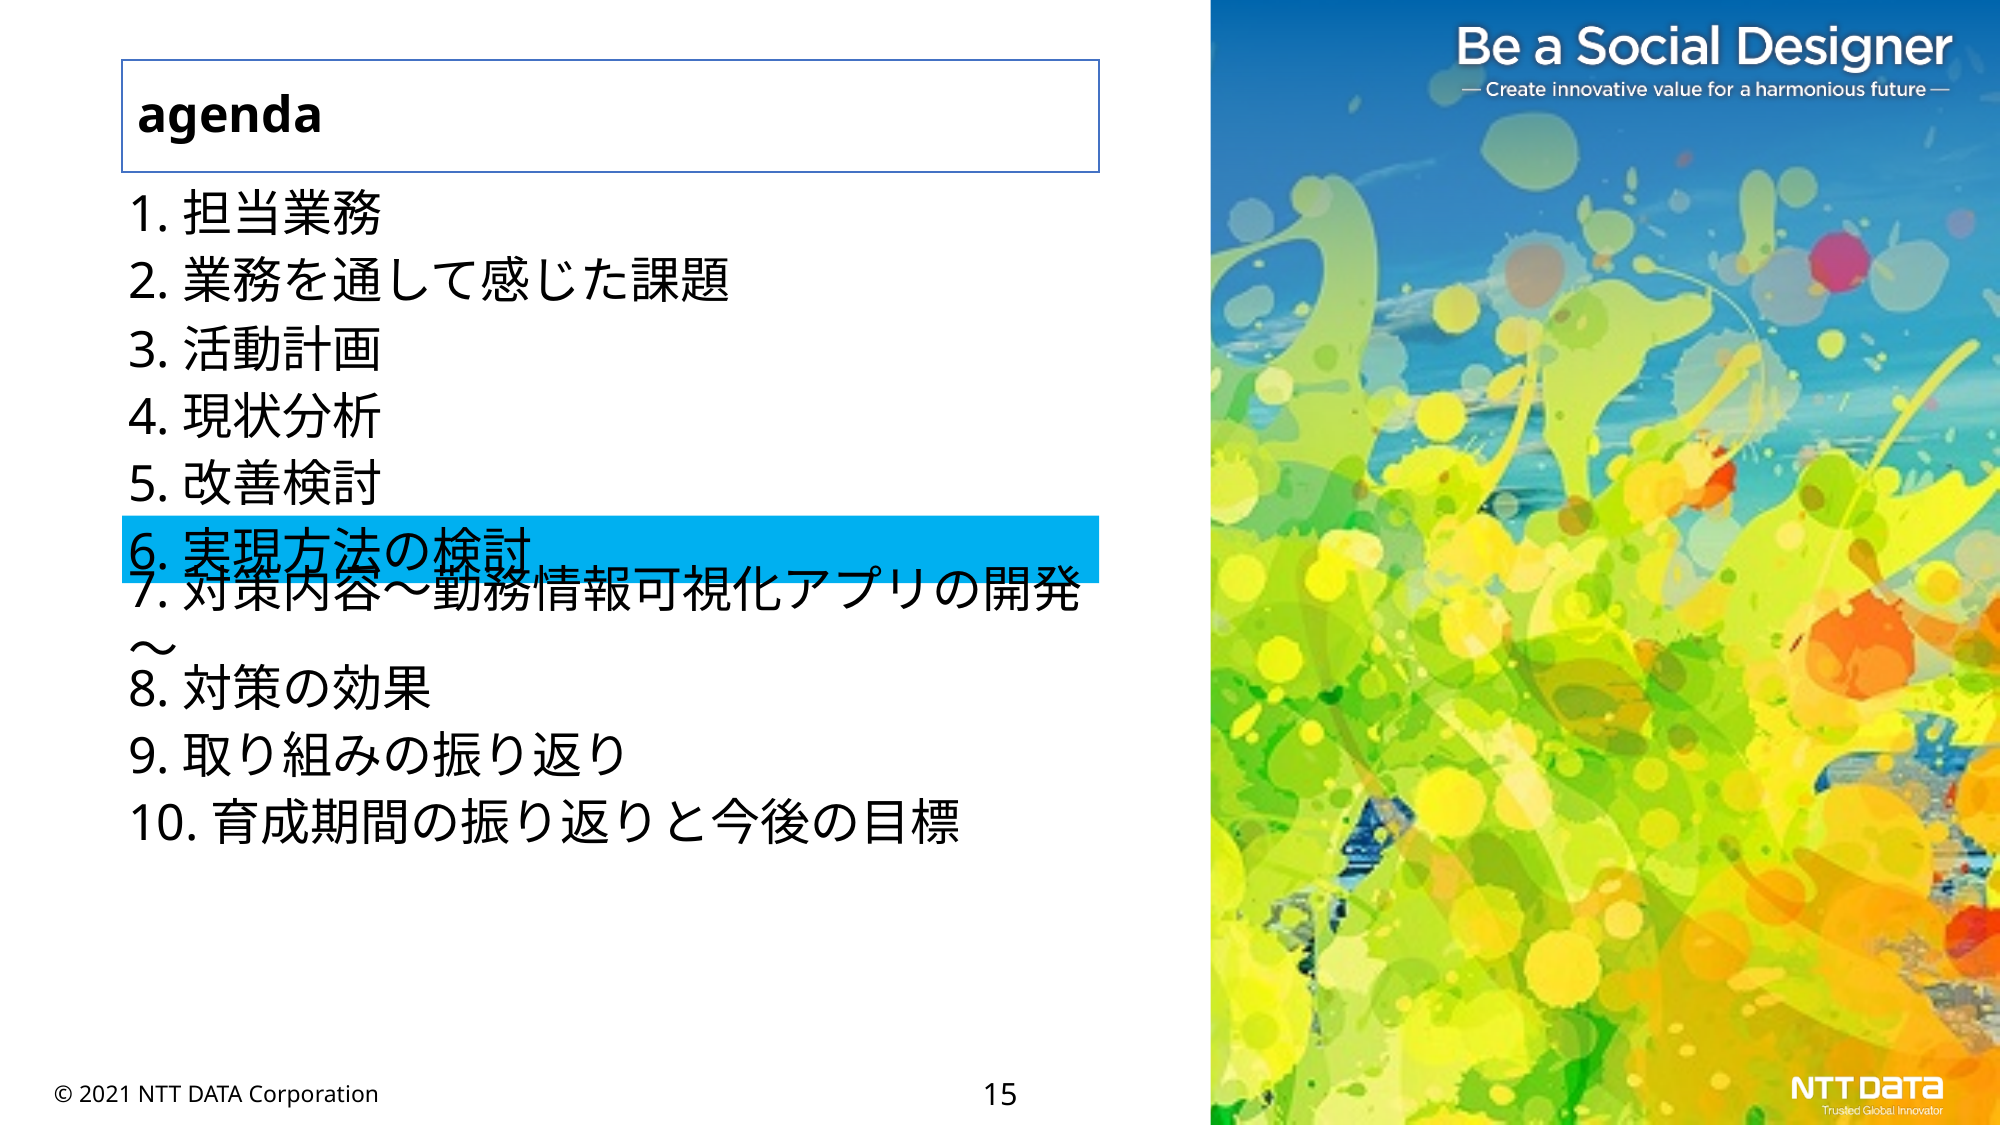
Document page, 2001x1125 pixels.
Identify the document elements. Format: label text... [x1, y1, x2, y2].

text_box 1.担当業務 [122, 177, 1099, 245]
text_box 5.改善検討 [122, 447, 1100, 515]
text_box 8.対策の効果 [122, 652, 1099, 719]
text_box 4.現状分析 [122, 380, 1100, 447]
picture [1211, 433, 2000, 1125]
text_box 6.実現方法の検討 [122, 515, 1100, 584]
text_box 3.活動計画 [122, 313, 1100, 380]
text_box 7.対策内容～勤務情報可視化アプリの開発～ [122, 583, 1099, 651]
title agenda [121, 59, 1100, 173]
picture [1442, 12, 1969, 106]
text_box 10.育成期間の振り返りと今後の目標 [122, 786, 1099, 854]
text_box 9.取り組みの振り返り [122, 719, 1100, 788]
text_box 2.業務を通して感じた課題 [122, 244, 1100, 313]
text_box 外部システム [1211, 382, 2000, 386]
